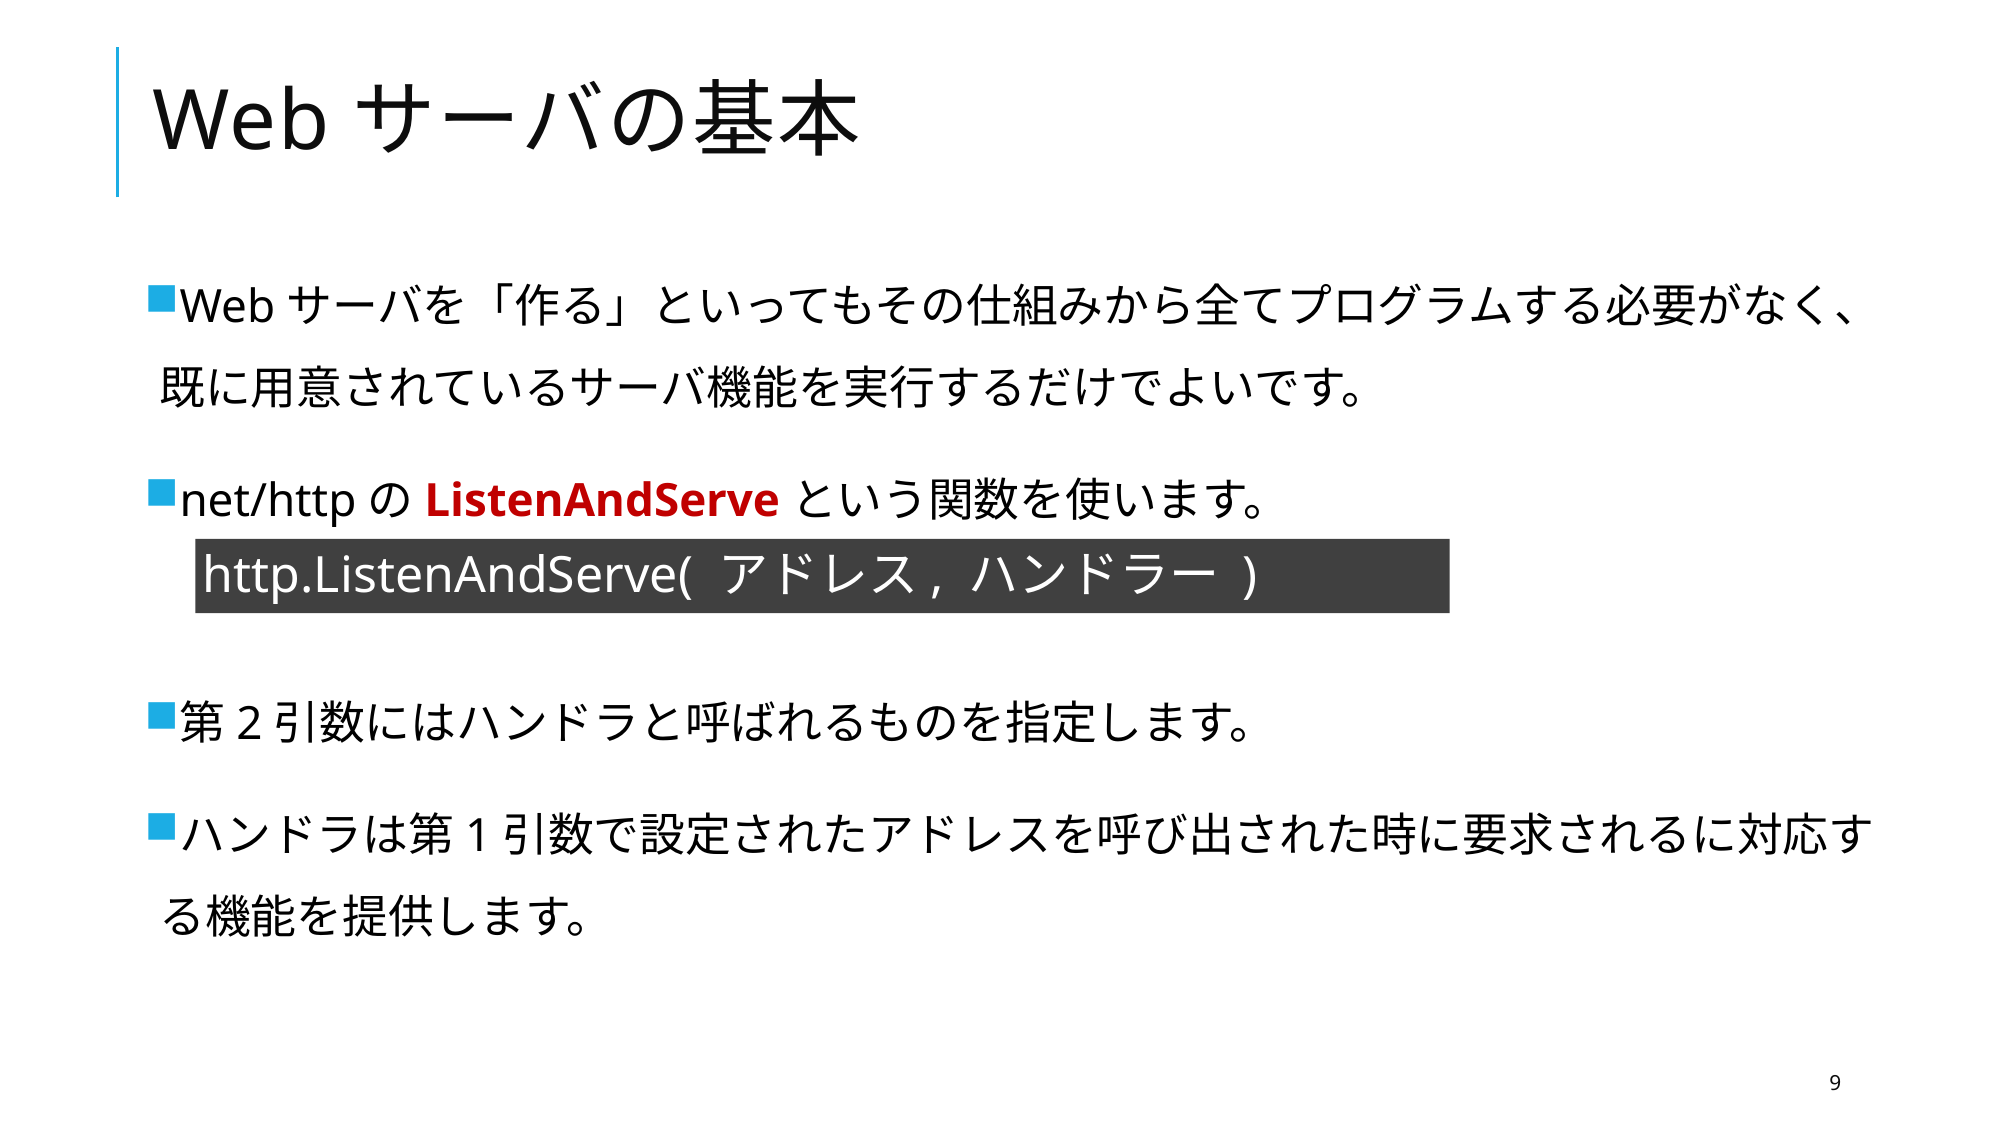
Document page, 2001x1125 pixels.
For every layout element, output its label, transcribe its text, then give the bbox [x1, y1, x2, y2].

text_box http.ListenAndServe( アドレス, ハンドラー ) [195, 538, 1450, 614]
list Webサーバを「作る」といってもその仕組みから全てプログラムする必要がなく、既に用意されているサーバ機能を実行するだけでよいです。 net/httpのListenAndServeという関数を使います。 第2引数にはハンドラと呼ばれるものを指定します。 ハンドラは第1引数で設定されたアドレスを呼び出された時に要求されるに対応する機能を提供します。 [137, 241, 1896, 1042]
title Webサーバの基本 [137, 44, 1896, 206]
slide_number 9 [1814, 1061, 1896, 1107]
